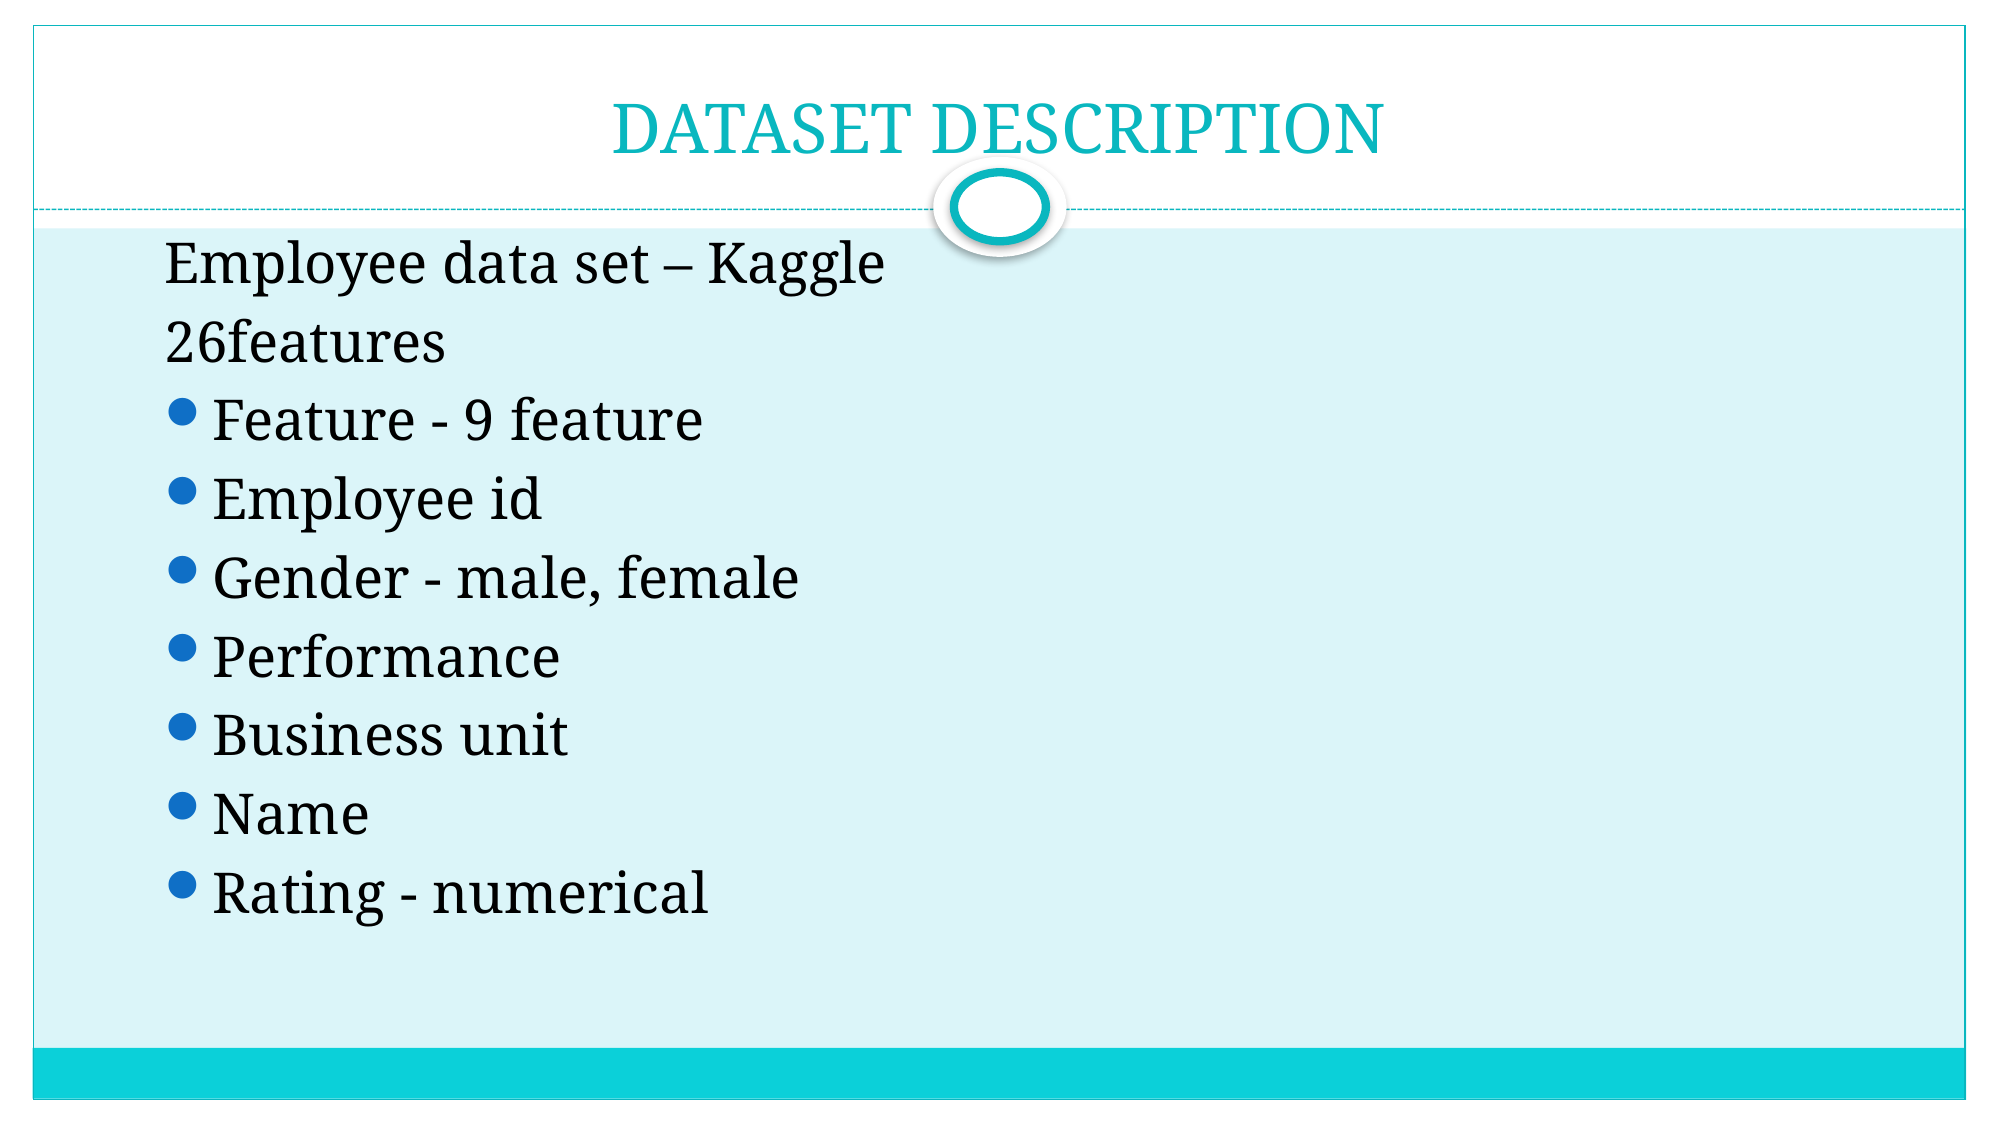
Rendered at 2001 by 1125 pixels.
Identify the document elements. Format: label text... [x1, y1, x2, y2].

title DATASET DESCRIPTION [149, 23, 1849, 175]
list Employee data set – Kaggle 26features Feature - 9 feature Employee id Gender - male, female Performance Business unit Name Rating - numerical [149, 219, 1849, 950]
